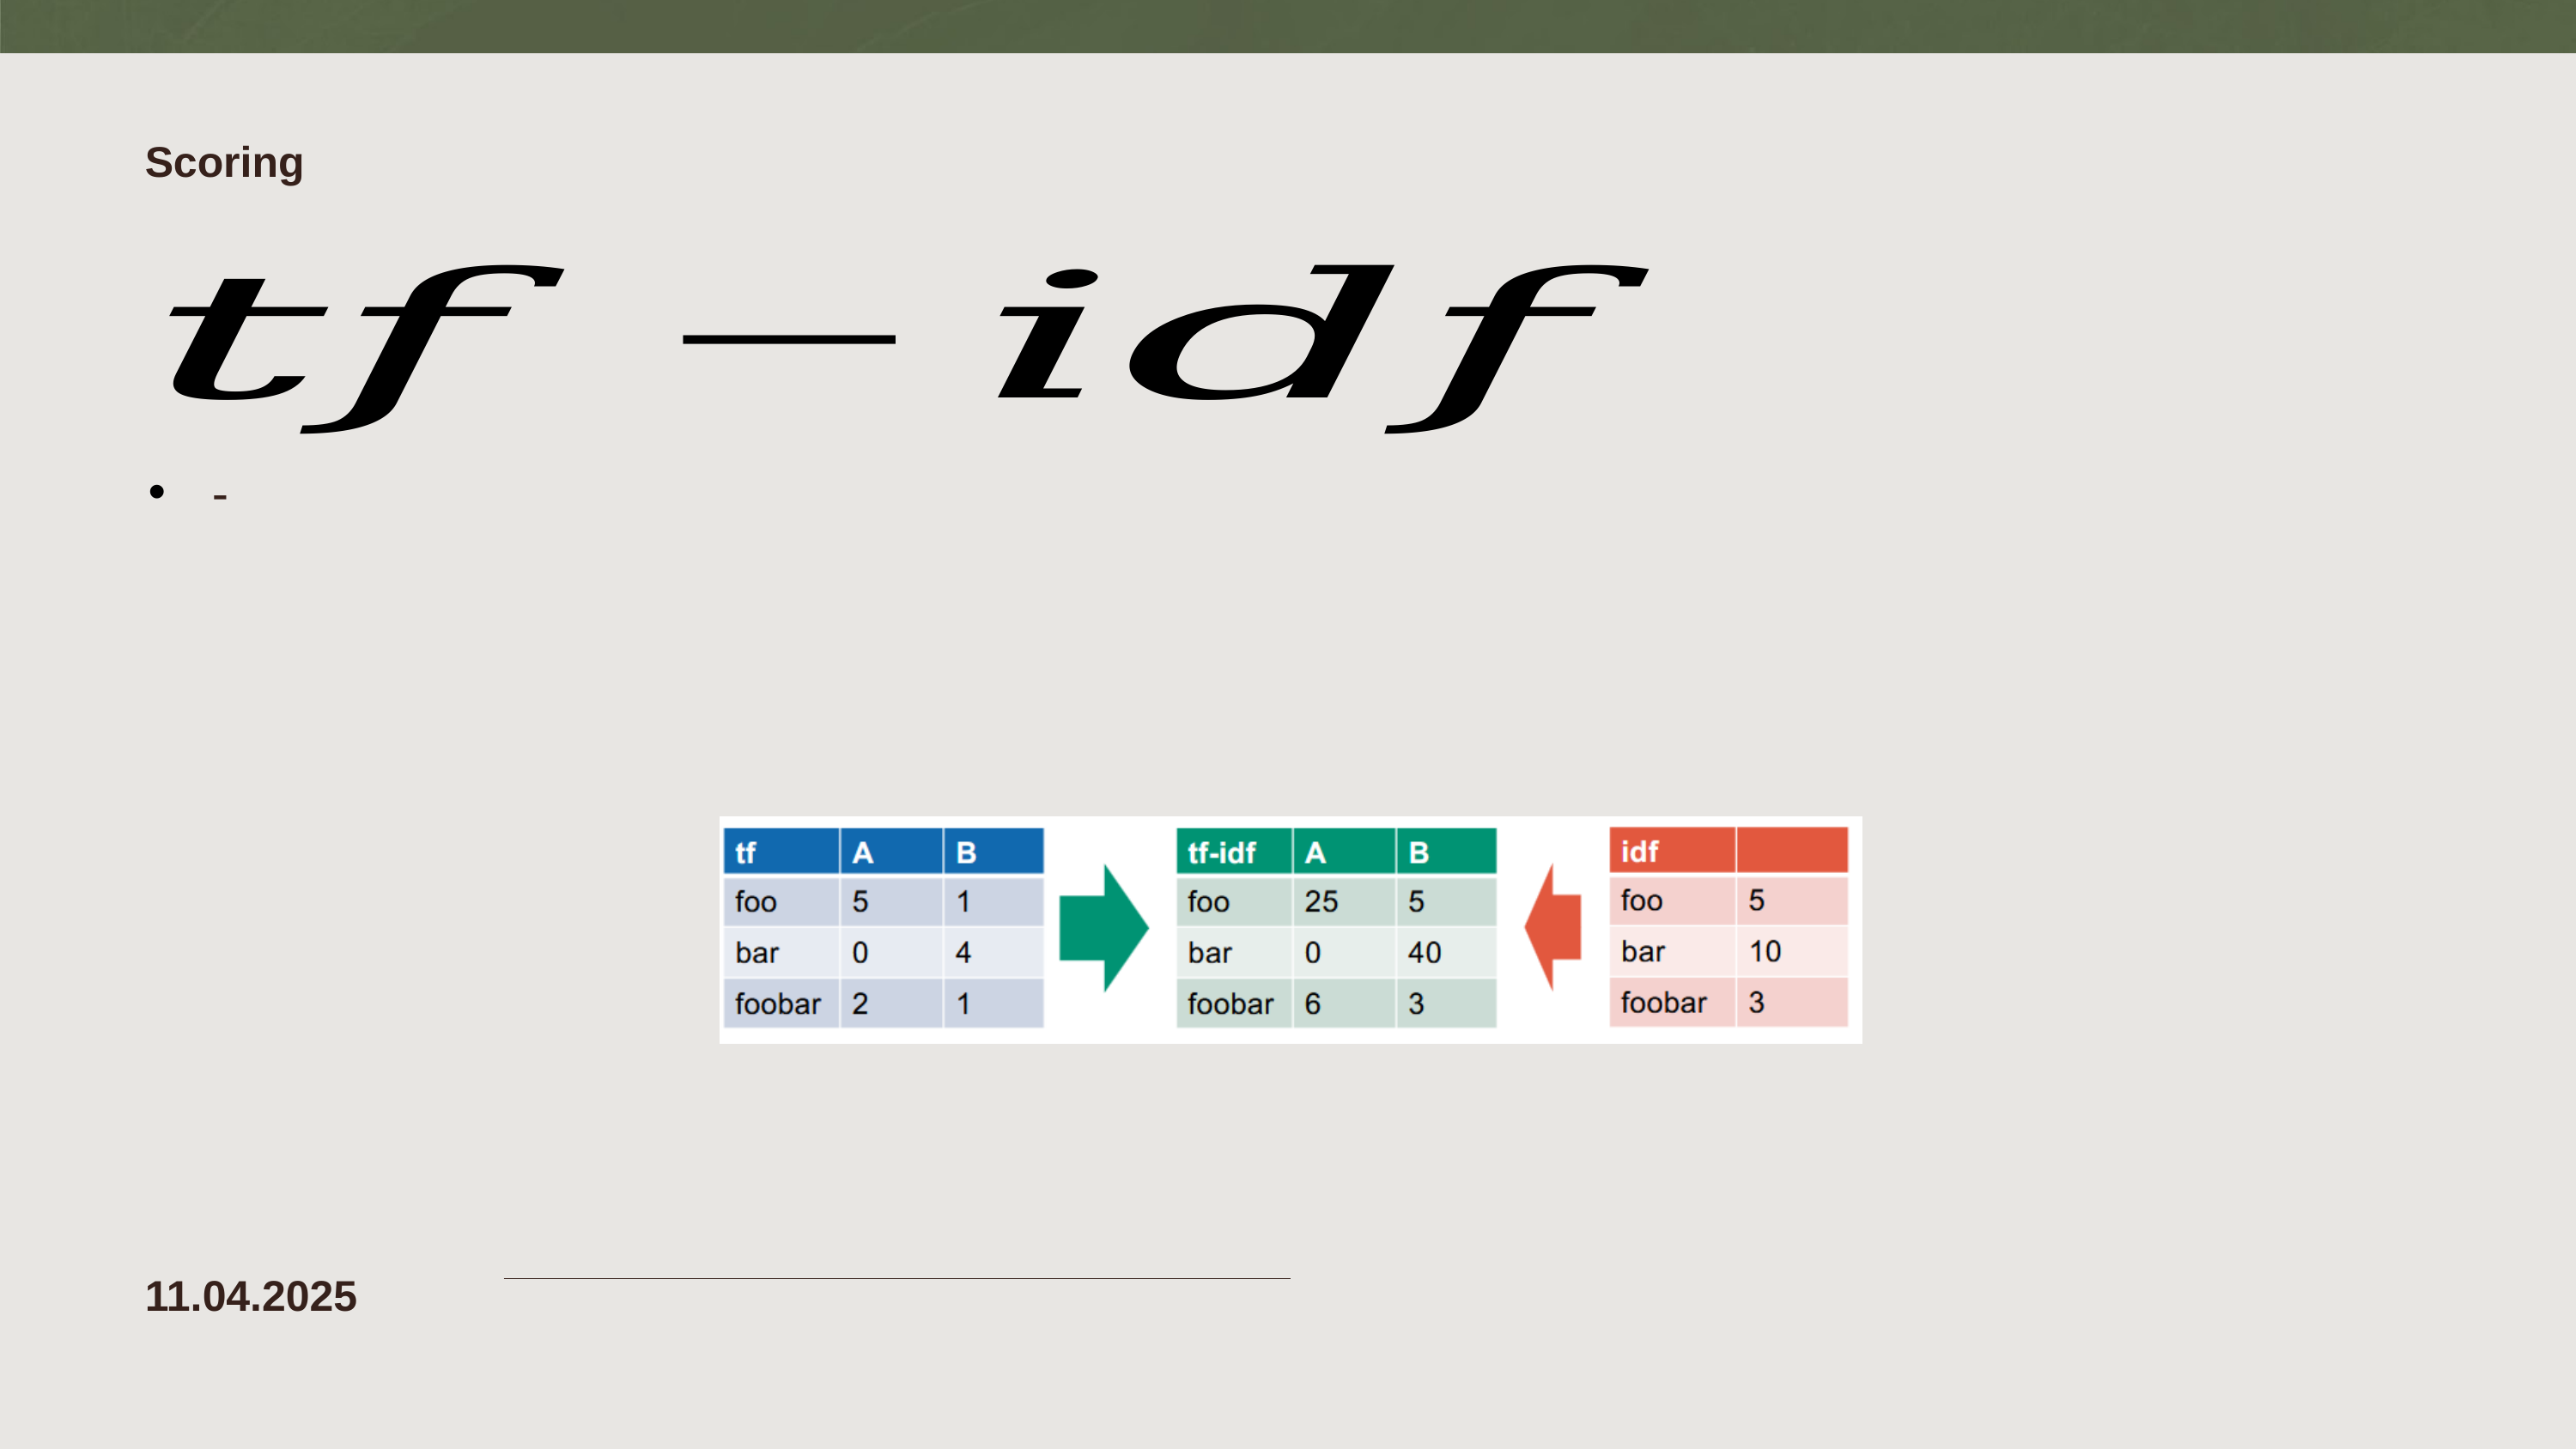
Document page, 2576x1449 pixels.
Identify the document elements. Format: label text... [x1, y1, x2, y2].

picture [720, 816, 1862, 1045]
text_box 11.04.2025 [144, 1247, 504, 1320]
text_box [0, 0, 2576, 53]
text_box Scoring [144, 114, 838, 186]
